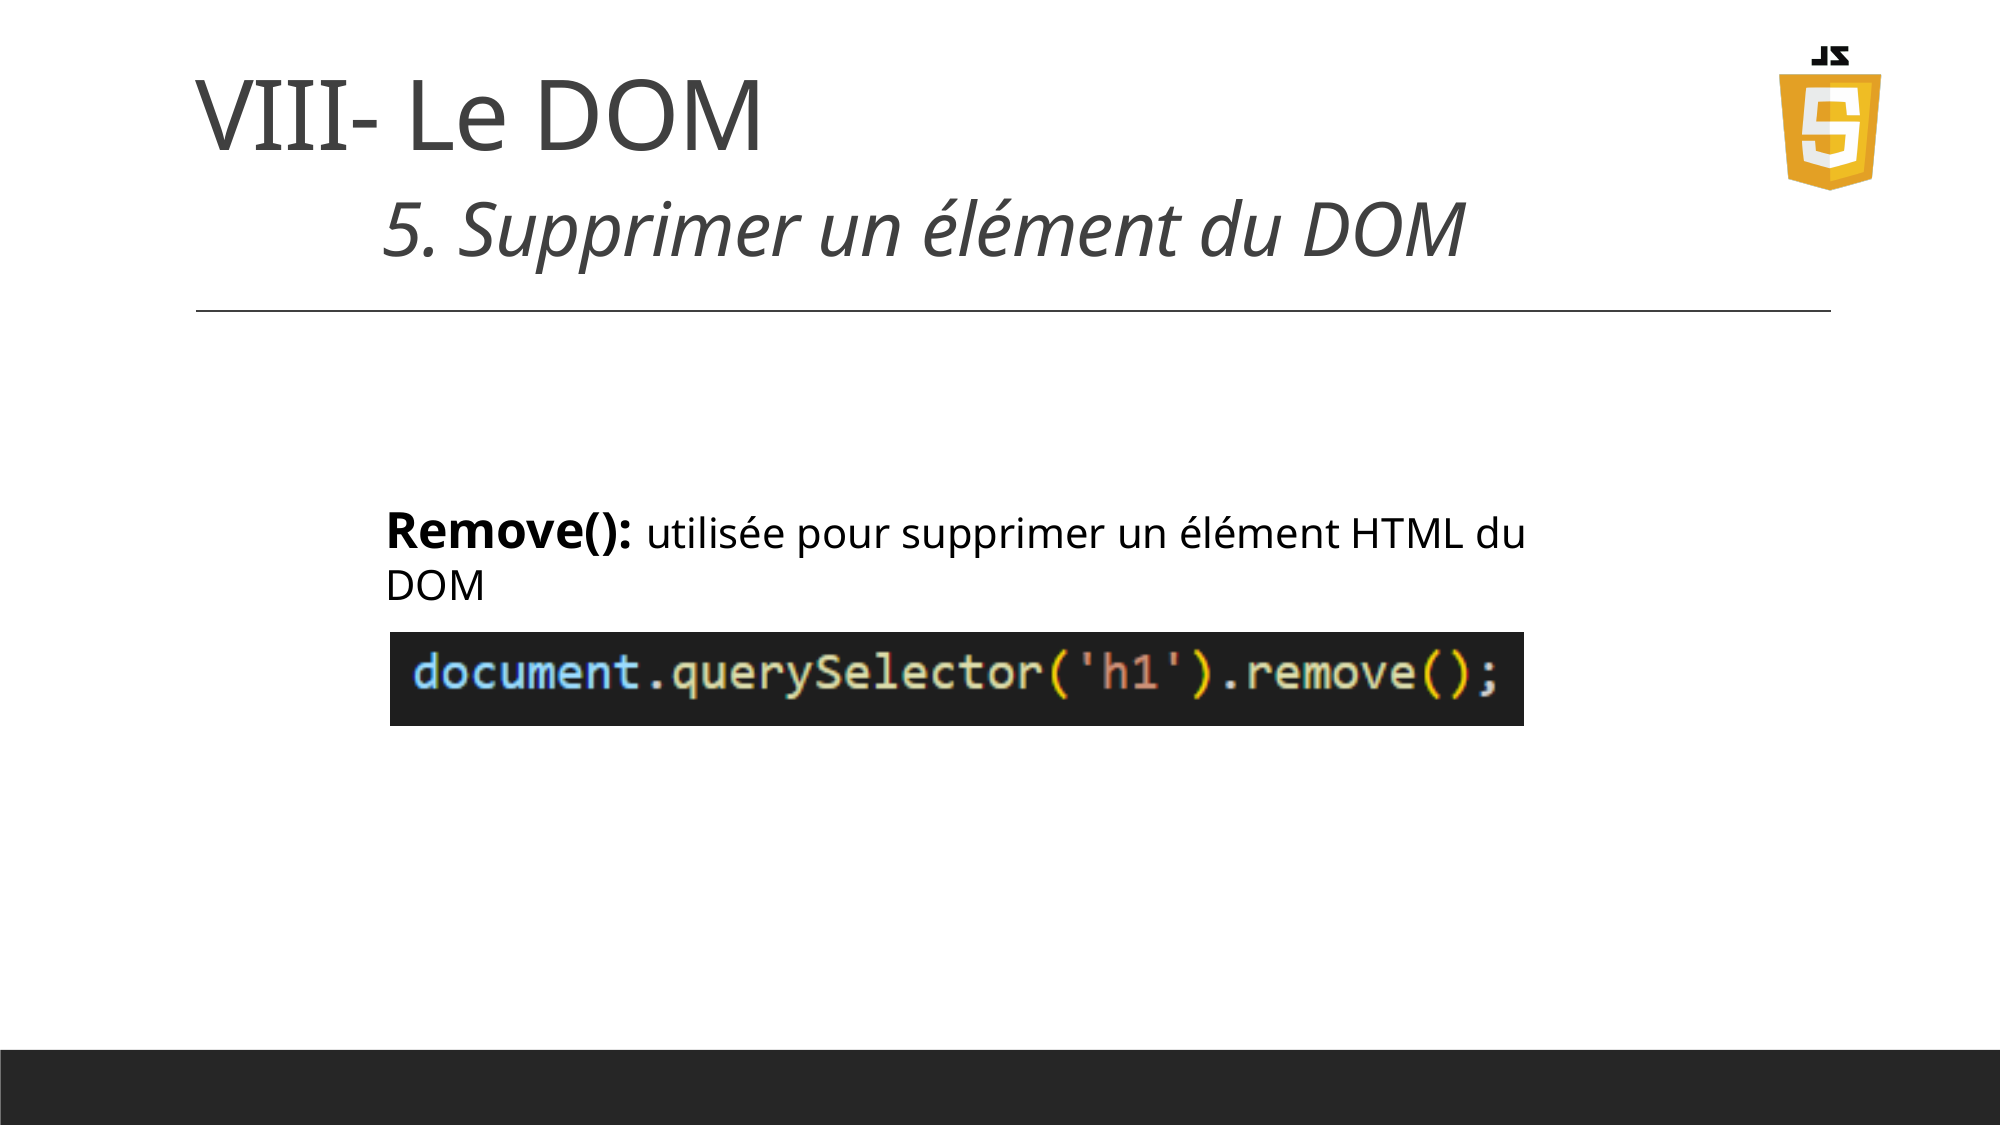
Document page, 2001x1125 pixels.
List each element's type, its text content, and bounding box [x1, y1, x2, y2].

picture [1702, 46, 1958, 192]
title VIII- Le DOM 5. Supprimer un élément du DOM [180, 47, 2000, 285]
text_box Remove(): utilisée pour supprimer un élément HTML du DOM [370, 491, 1544, 616]
picture [389, 631, 1525, 726]
